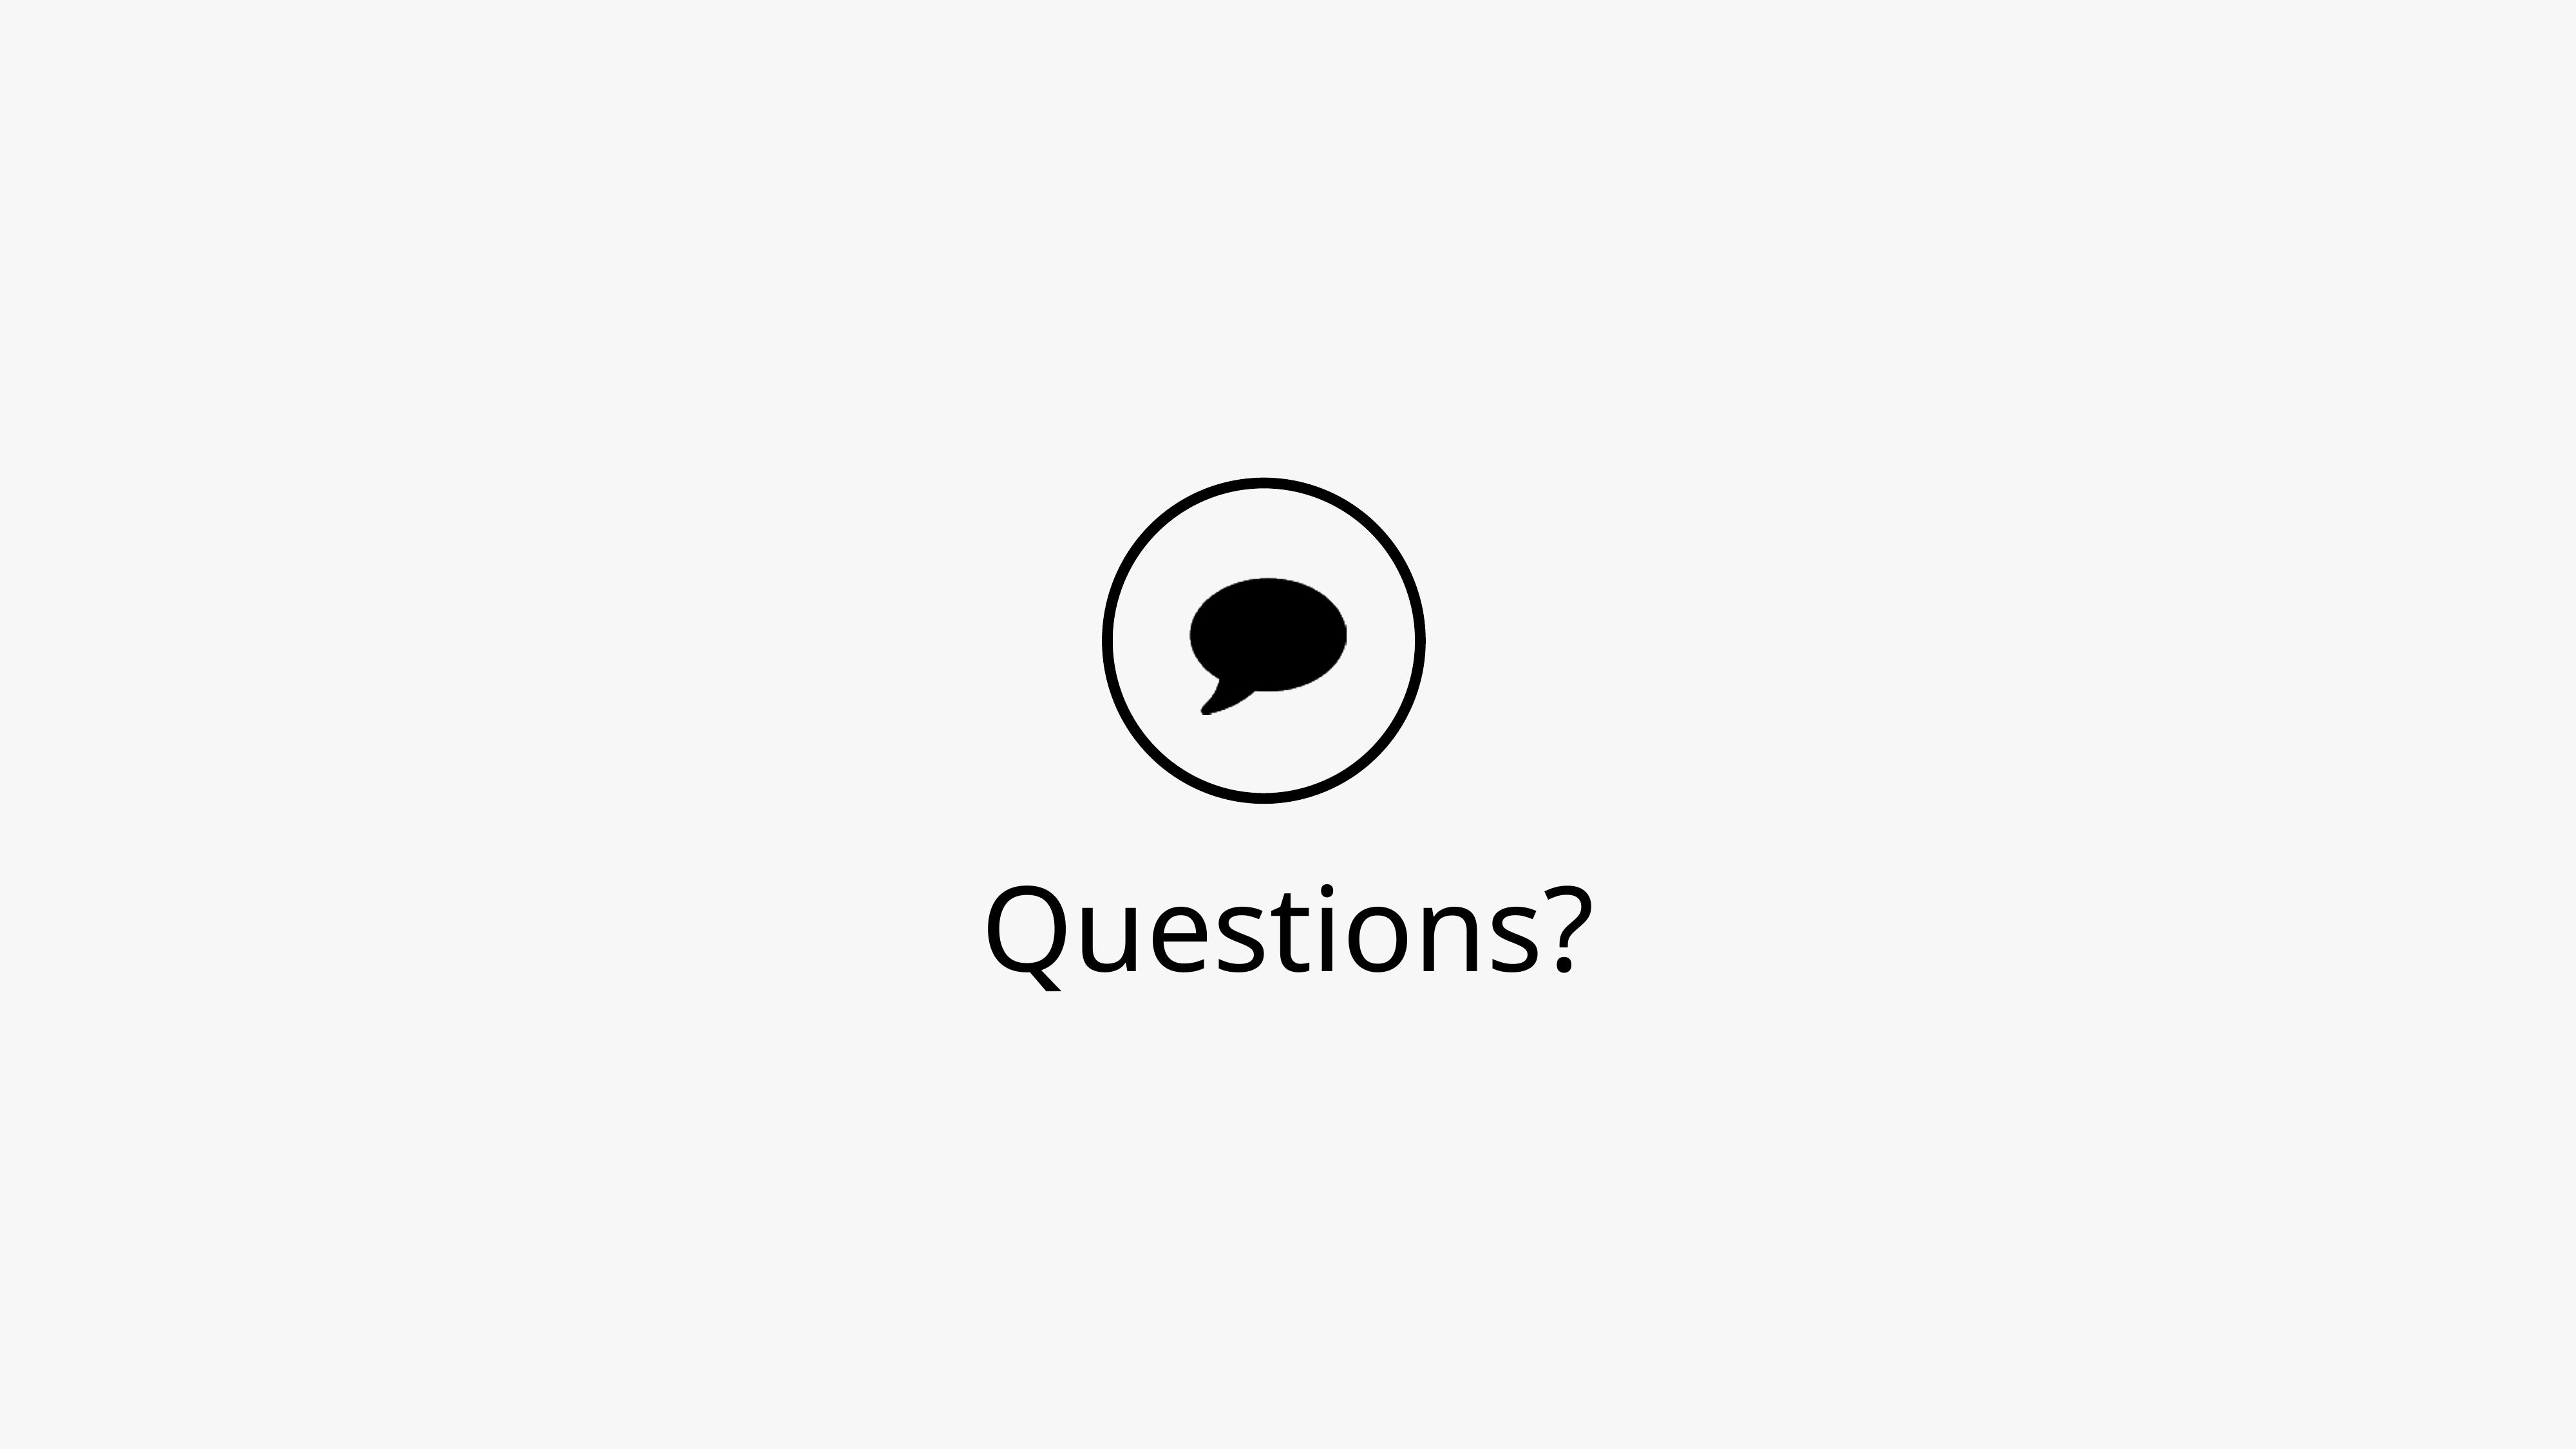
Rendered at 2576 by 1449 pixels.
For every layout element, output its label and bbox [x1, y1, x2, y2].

text_box [963, 482, 1613, 1002]
